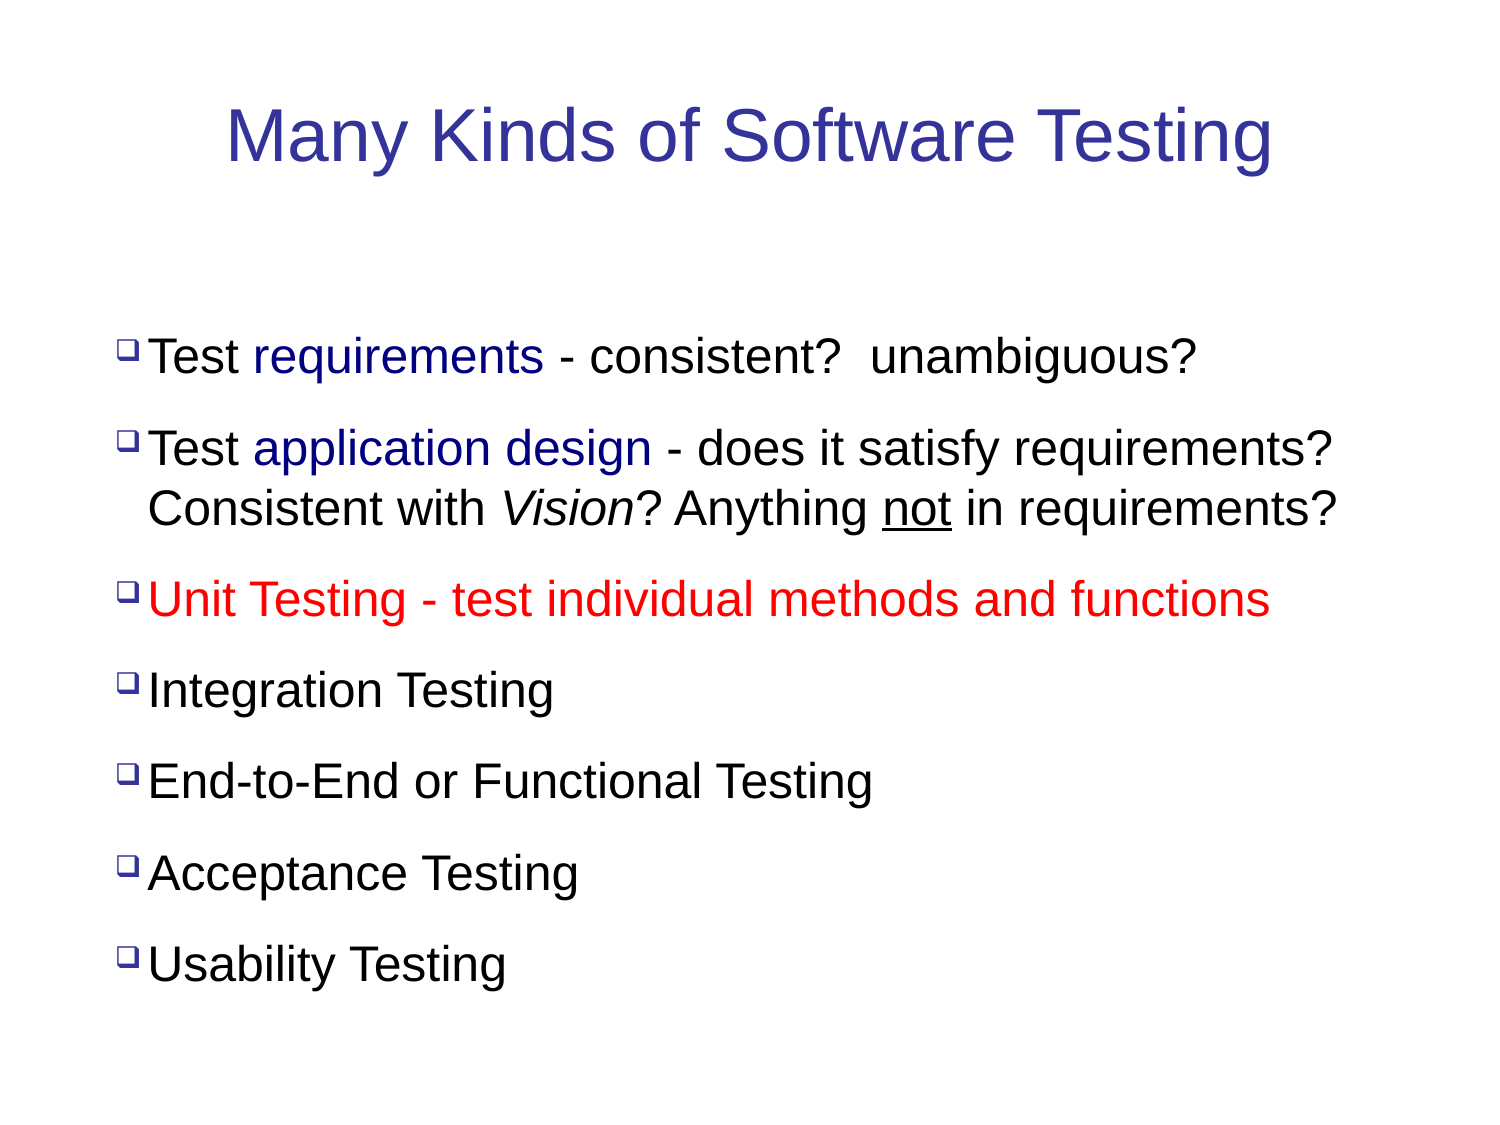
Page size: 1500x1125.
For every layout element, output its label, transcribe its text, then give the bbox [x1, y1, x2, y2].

text_box Test requirements - consistent? unambiguous? Test application design - does it satisfy requirements? Consistent with Vision? Anything not in requirements? Unit Testing - test individual methods and functions Integration Testing End-to-End or Functional Testing Acceptance Testing Usability Testing [100, 224, 1400, 1050]
text_box Many Kinds of Software Testing [100, 42, 1400, 185]
